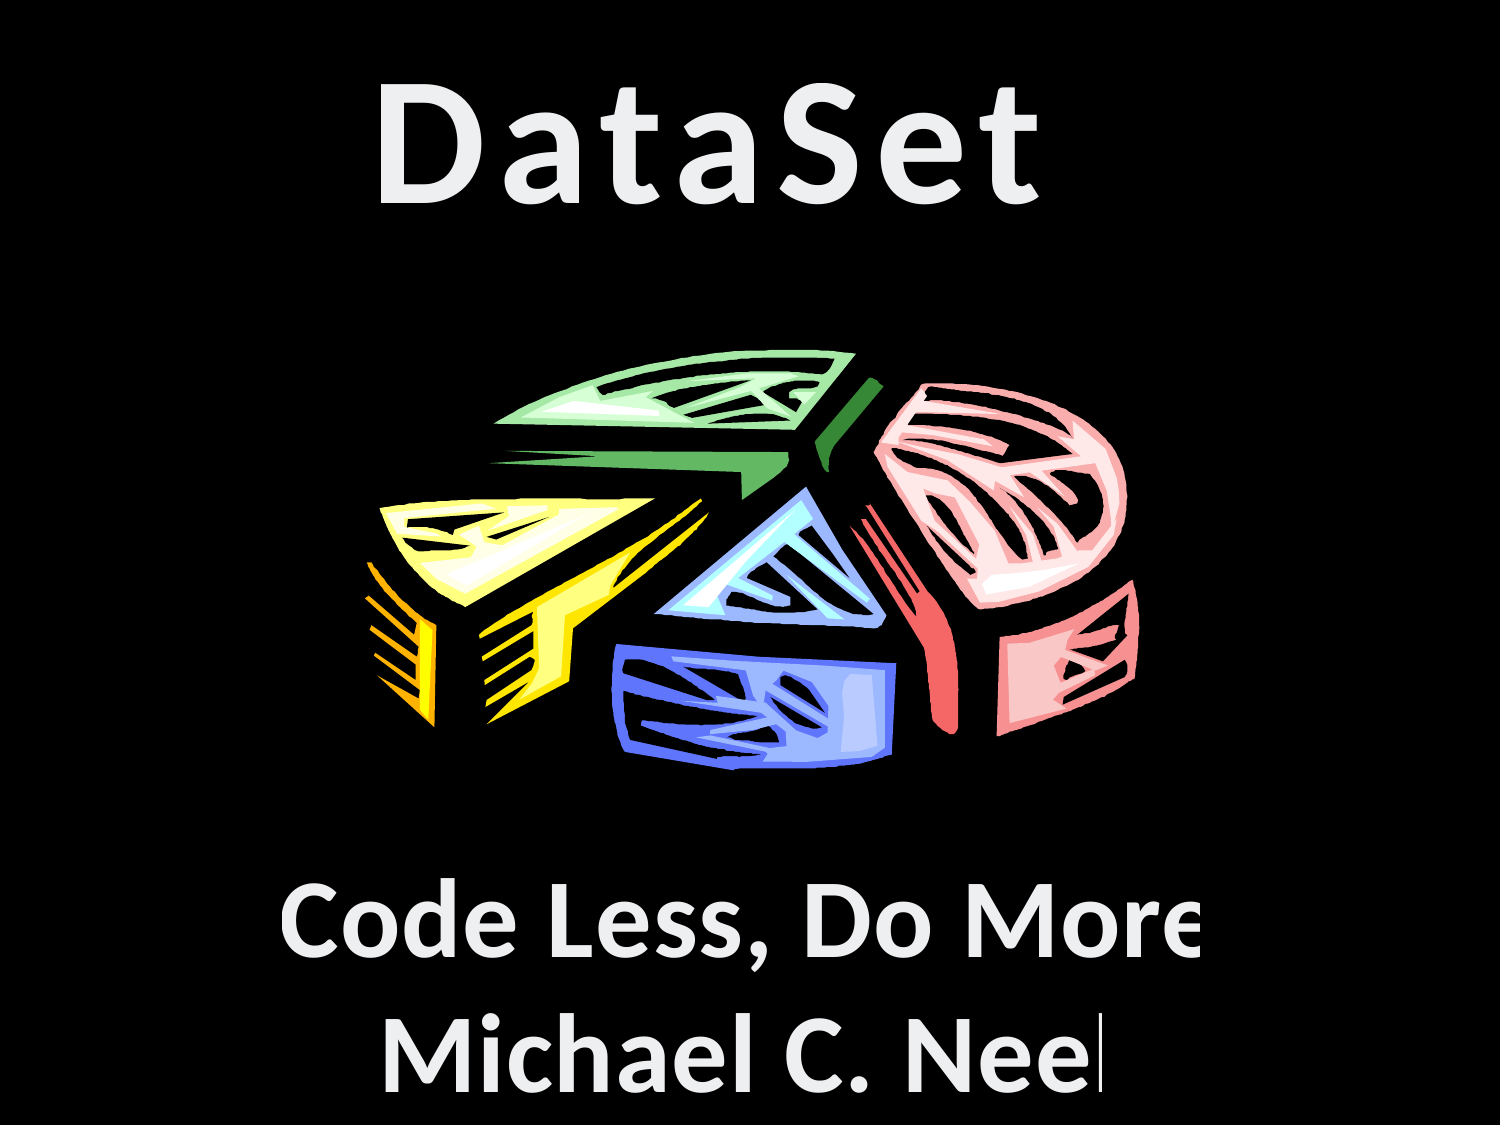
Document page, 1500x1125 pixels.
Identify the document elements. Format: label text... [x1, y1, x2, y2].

picture [297, 283, 1203, 838]
text_box DataSets [355, 12, 1145, 248]
text_box Code Less, Do More Michael C. Neel [264, 837, 1236, 1123]
